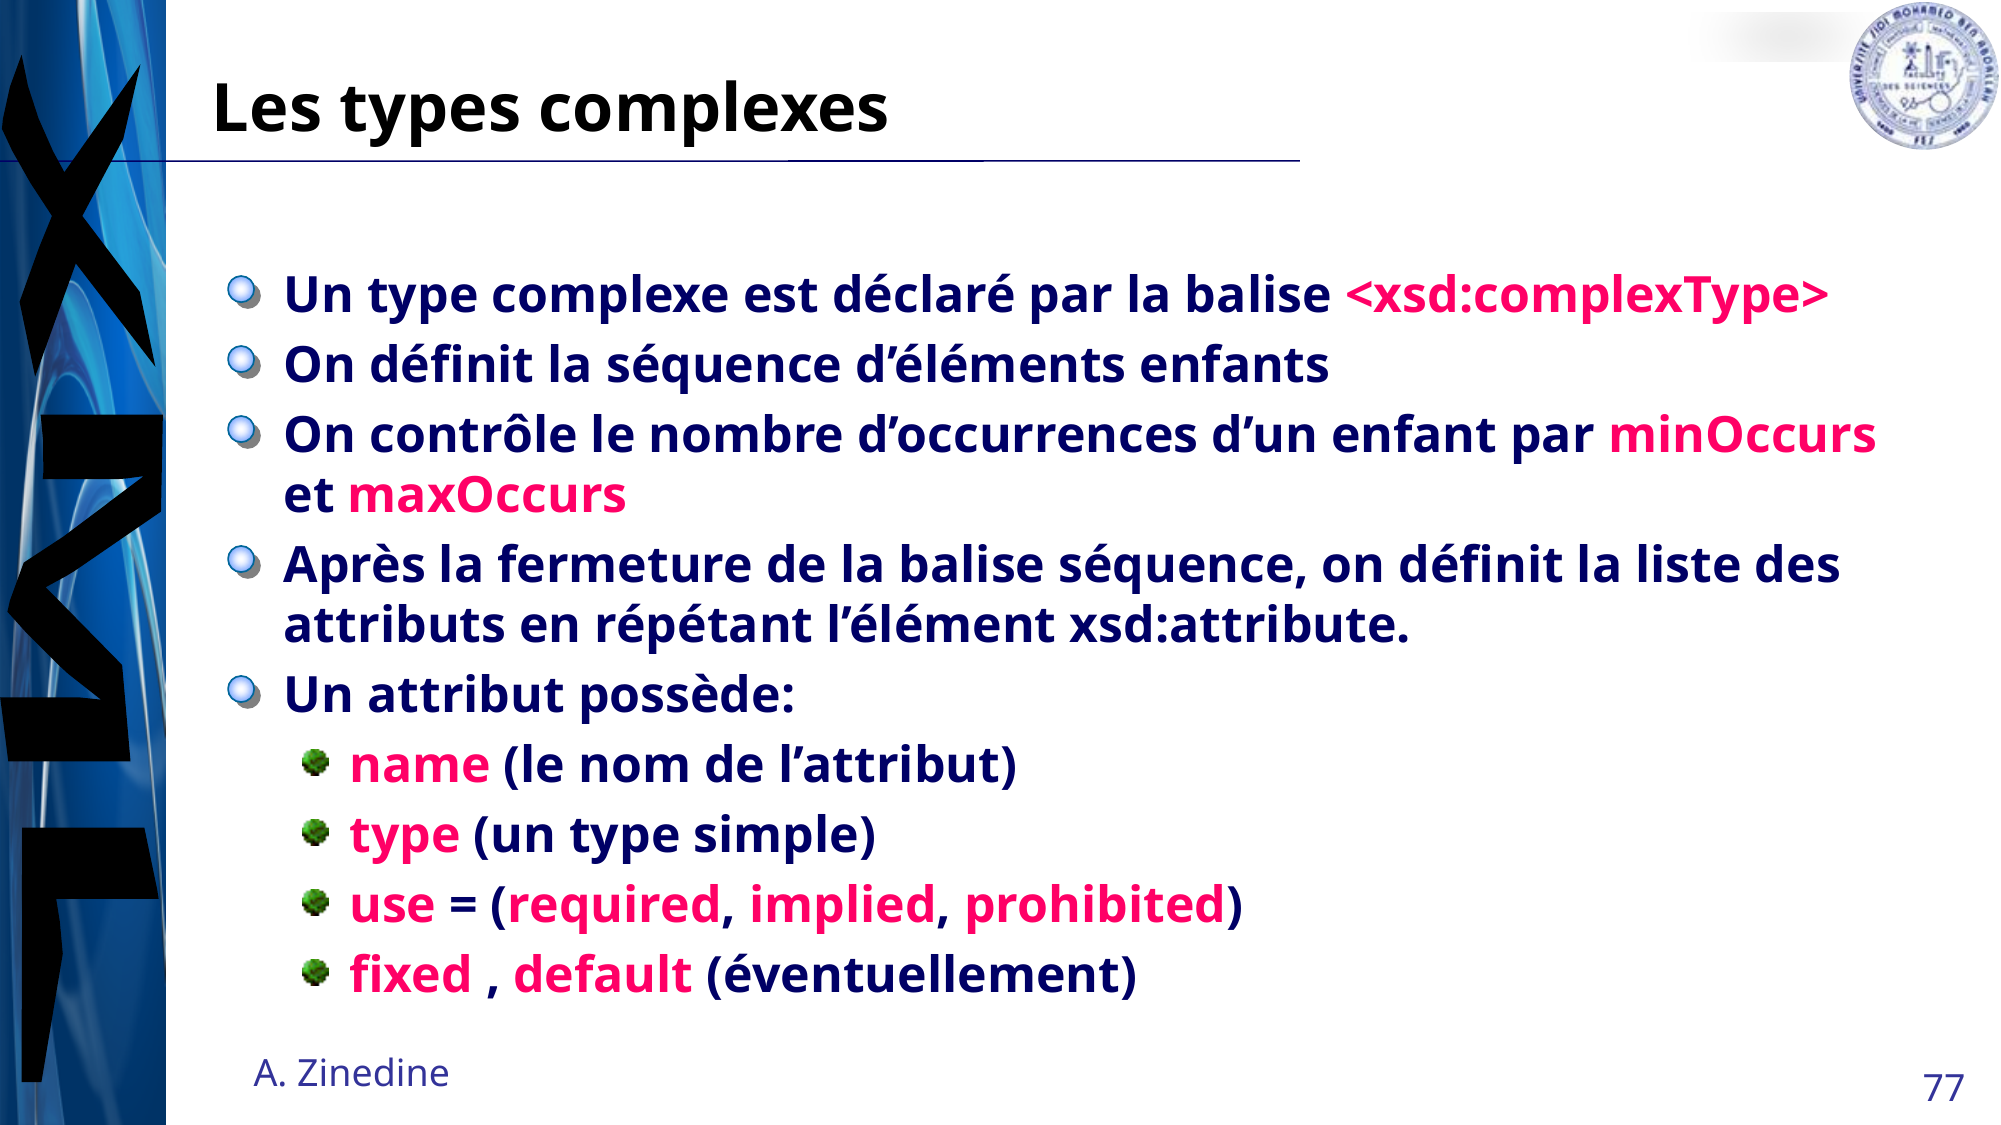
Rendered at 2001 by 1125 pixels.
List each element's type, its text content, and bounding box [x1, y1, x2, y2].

title Les types complexes [196, 16, 1911, 194]
picture [0, 0, 166, 160]
picture [0, 162, 166, 1125]
picture [1880, 2, 1999, 150]
picture [302, 749, 329, 776]
list Un type complexe est déclaré par la balise <xsd:complexType> On définit la séquence d’éléments enfants On contrôle le nombre d’occurrences d’un enfant par minOccurs et maxOccurs Après la fermeture de la balise séquence, on définit la liste des attributs en répétant l’élément xsd:attribute. Un attribut possède: name (le nom de l’attribut) type (un type simple) use = (required, implied, prohibited) fixed , default (éventuellement) [212, 255, 1898, 998]
picture [60, 162, 70, 171]
picture [302, 889, 329, 916]
picture [302, 959, 329, 986]
picture [302, 819, 329, 846]
